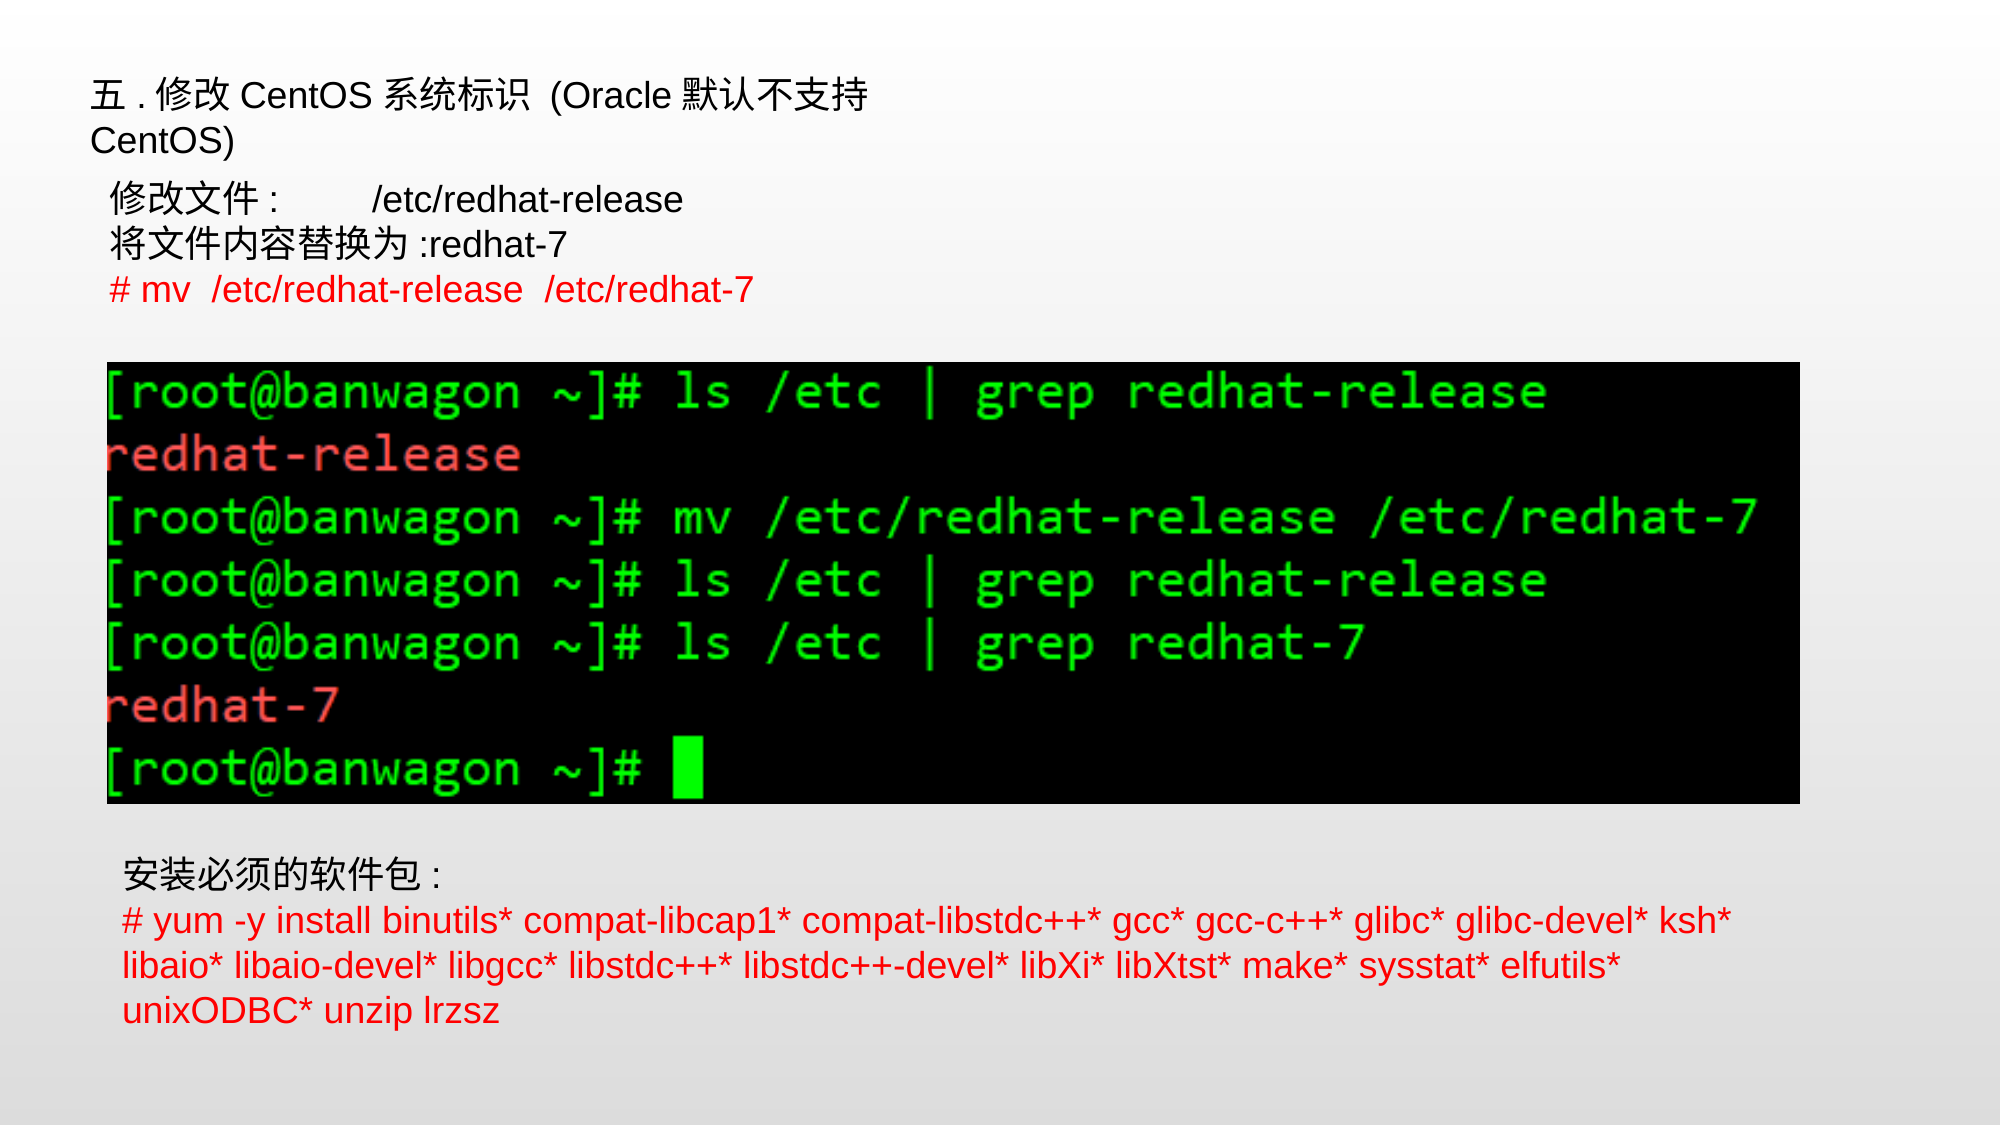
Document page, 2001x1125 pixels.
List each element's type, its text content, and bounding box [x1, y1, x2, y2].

picture [107, 362, 1800, 804]
text_box 五.修改CentOS系统标识 (Oracle默认不支持CentOS) [75, 63, 1005, 169]
text_box 修改文件: /etc/redhat-release 将文件内容替换为:redhat-7 # mv /etc/redhat-release /etc/redhat-7 [94, 167, 1725, 318]
text_box 安装必须的软件包: # yum -y install binutils* compat-libcap1* compat-libstdc++* gcc* gcc-c++* glibc* glibc-devel* ksh* libaio* libaio-devel* libgcc* libstdc++* libstdc++-devel* libXi* libXtst* make* sysstat* elfutils* unixODBC* unzip lrzsz [107, 843, 1790, 1038]
